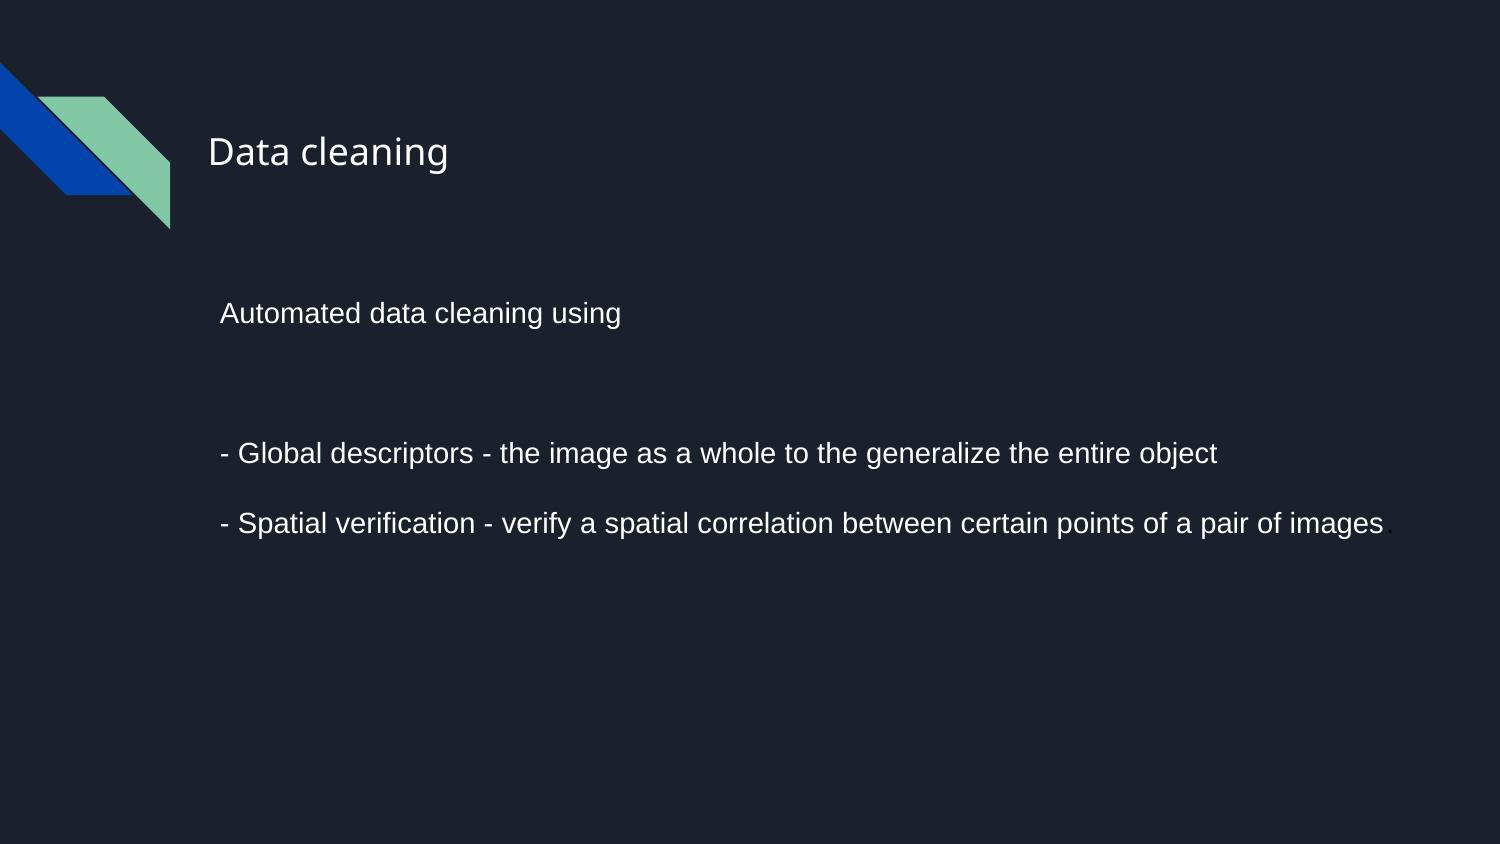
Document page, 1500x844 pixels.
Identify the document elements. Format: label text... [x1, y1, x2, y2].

text_box Automated data cleaning using - Global descriptors - the image as a whole to the generalize the entire object - Spatial verification - verify a spatial correlation between certain points of a pair of images. [205, 252, 1418, 582]
text_box Data cleaning [192, 113, 1447, 182]
